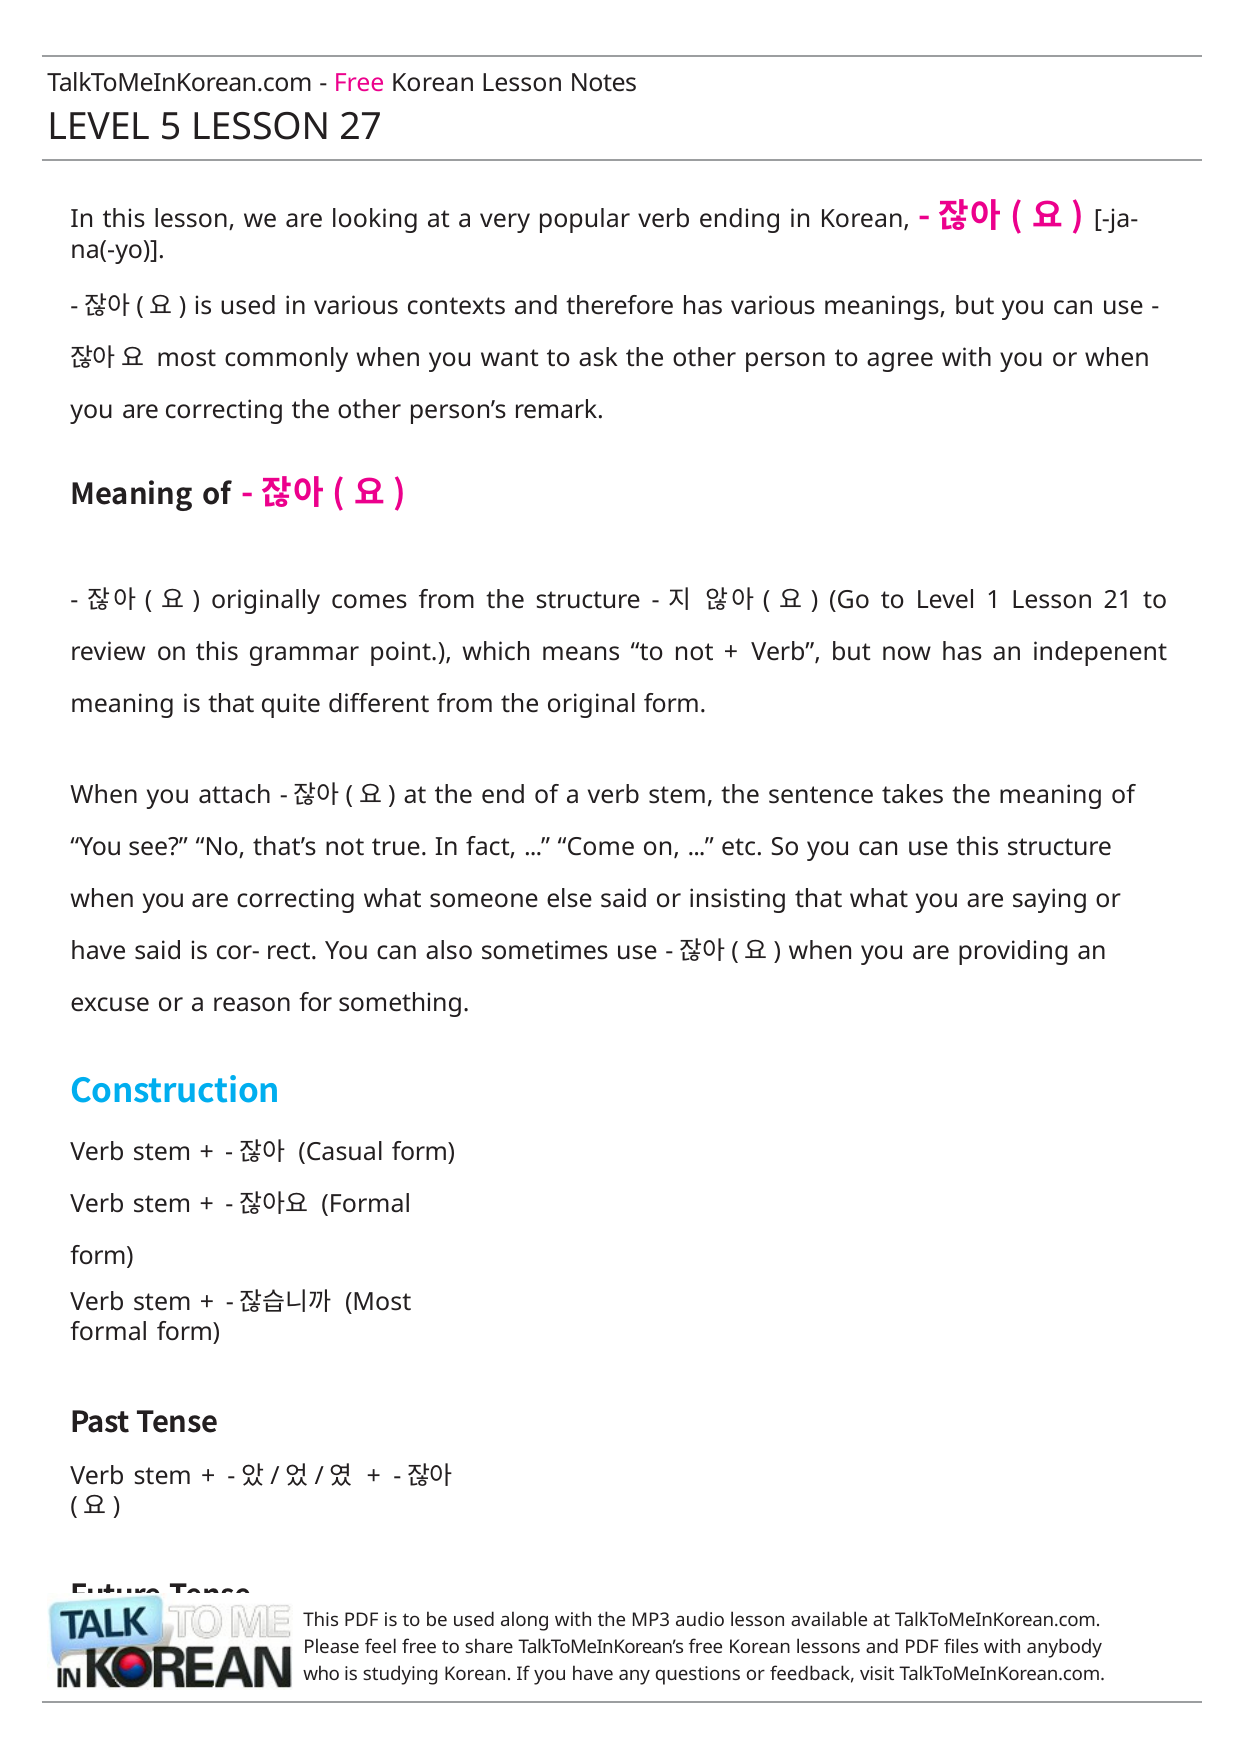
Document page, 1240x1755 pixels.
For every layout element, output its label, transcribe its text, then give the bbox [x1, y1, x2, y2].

text_box TalkToMeInKorean.com - Free Korean Lesson Notes LEVEL 5 LESSON 27 In this lesson, we are looking at a very popular verb ending in Korean, -잖아(요) [-ja-na(-yo)]. -잖아(요) is used in various contexts and therefore has various meanings, but you can use -잖아 요 most commonly when you want to ask the other person to agree with you or when you are correcting the other person’s remark. Meaning of -잖아(요) -잖아(요) originally comes from the structure -지 않아(요) (Go to Level 1 Lesson 21 to review on this grammar point.), which means “to not + Verb”, but now has an indepenent meaning is that quite different from the original form. When you attach -잖아(요) at the end of a verb stem, the sentence takes the meaning of “You see?” “No, that’s not true. In fact, ...” “Come on, ...” etc. So you can use this structure when you are correcting what someone else said or insisting that what you are saying or have said is cor- rect. You can also sometimes use -잖아(요) when you are providing an excuse or a reason for something. Construction Verb stem + -잖아 (Casual form) Verb stem + -잖아요 (Formal form) Verb stem + -잖습니까 (Most formal form) Past Tense Verb stem + -았/었/였 + -잖아(요) Future Tense [45, 61, 1174, 1612]
footer This PDF is to be used along with the MP3 audio lesson available at TalkToMeInKorean.com. Please feel free to share TalkToMeInKorean’s free Korean lessons and PDF files with anybody who is studying Korean. If you have any questions or feedback, visit TalkToMeInKorean.com. [301, 1607, 1119, 1755]
picture [46, 1593, 293, 1691]
